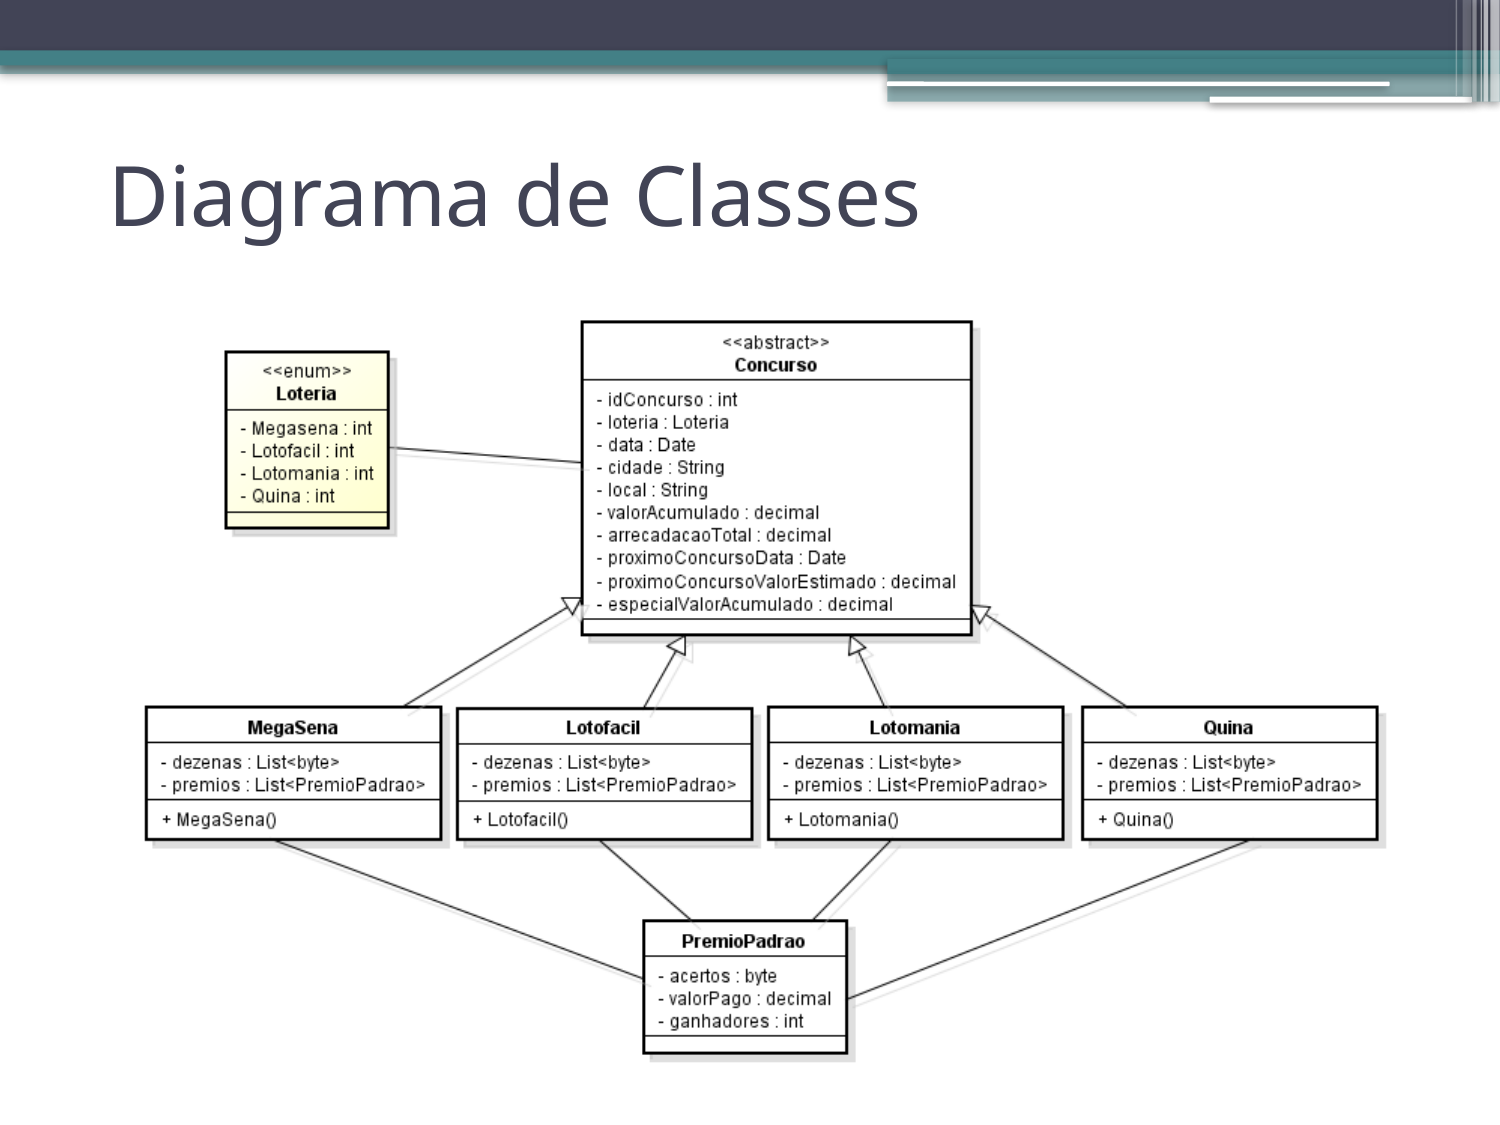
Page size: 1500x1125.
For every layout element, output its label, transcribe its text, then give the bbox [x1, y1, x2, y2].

picture [81, 292, 1442, 1085]
title Diagrama de Classes [93, 105, 1444, 281]
